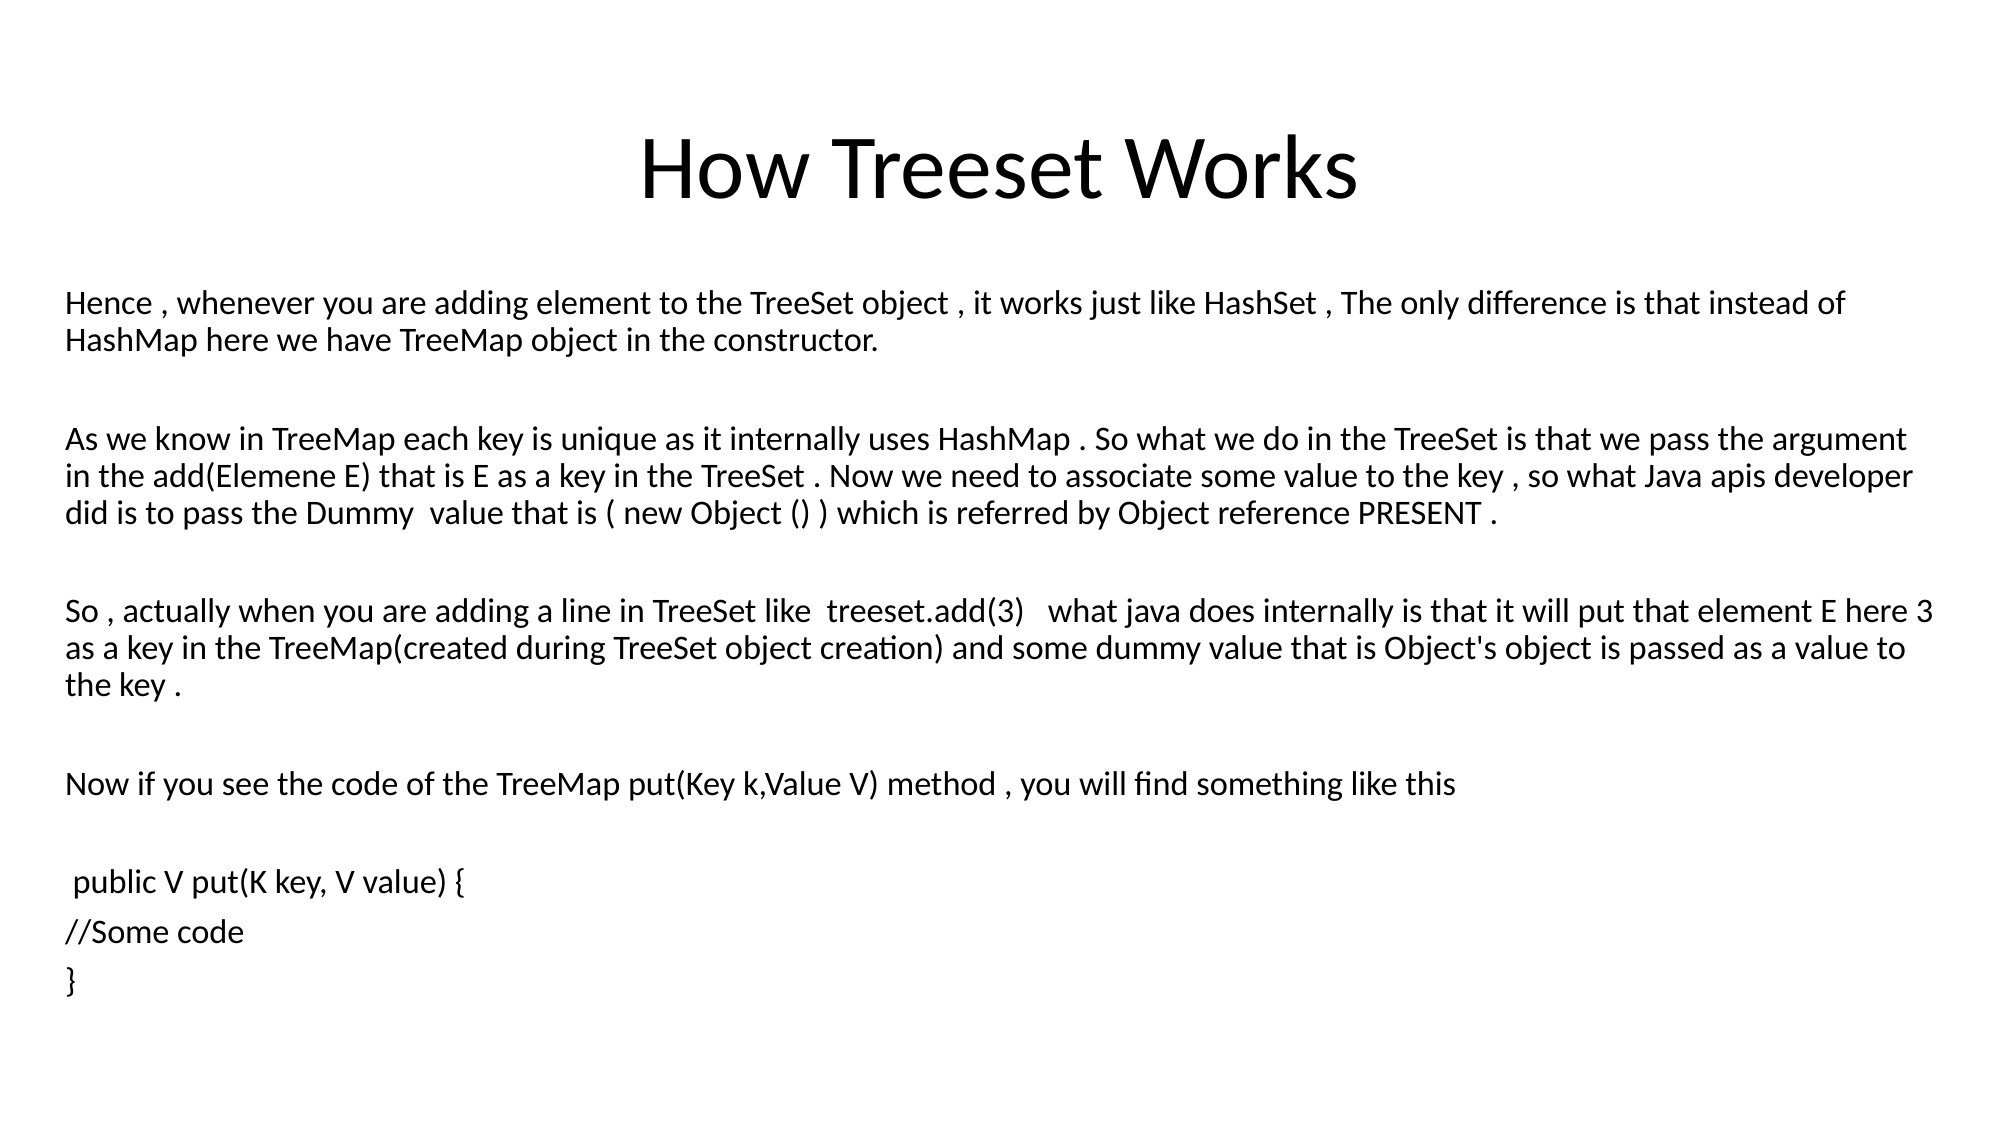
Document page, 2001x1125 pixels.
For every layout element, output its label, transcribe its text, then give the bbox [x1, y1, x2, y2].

title How Treeset Works [137, 59, 1863, 277]
list Hence , whenever you are adding element to the TreeSet object , it works just like HashSet , The only difference is that instead of HashMap here we have TreeMap object in the constructor. As we know in TreeMap each key is unique as it internally uses HashMap . So what we do in the TreeSet is that we pass the argument in the add(Elemene E) that is E as a key in the TreeSet . Now we need to associate some value to the key , so what Java apis developer did is to pass the Dummy value that is ( new Object () ) which is referred by Object reference PRESENT . So , actually when you are adding a line in TreeSet like treeset.add(3) what java does internally is that it will put that element E here 3 as a key in the TreeMap(created during TreeSet object creation) and some dummy value that is Object's object is passed as a value to the key . Now if you see the code of the TreeMap put(Key k,Value V) method , you will find something like this public V put(K key, V value) { //Some code } [50, 277, 1957, 1014]
